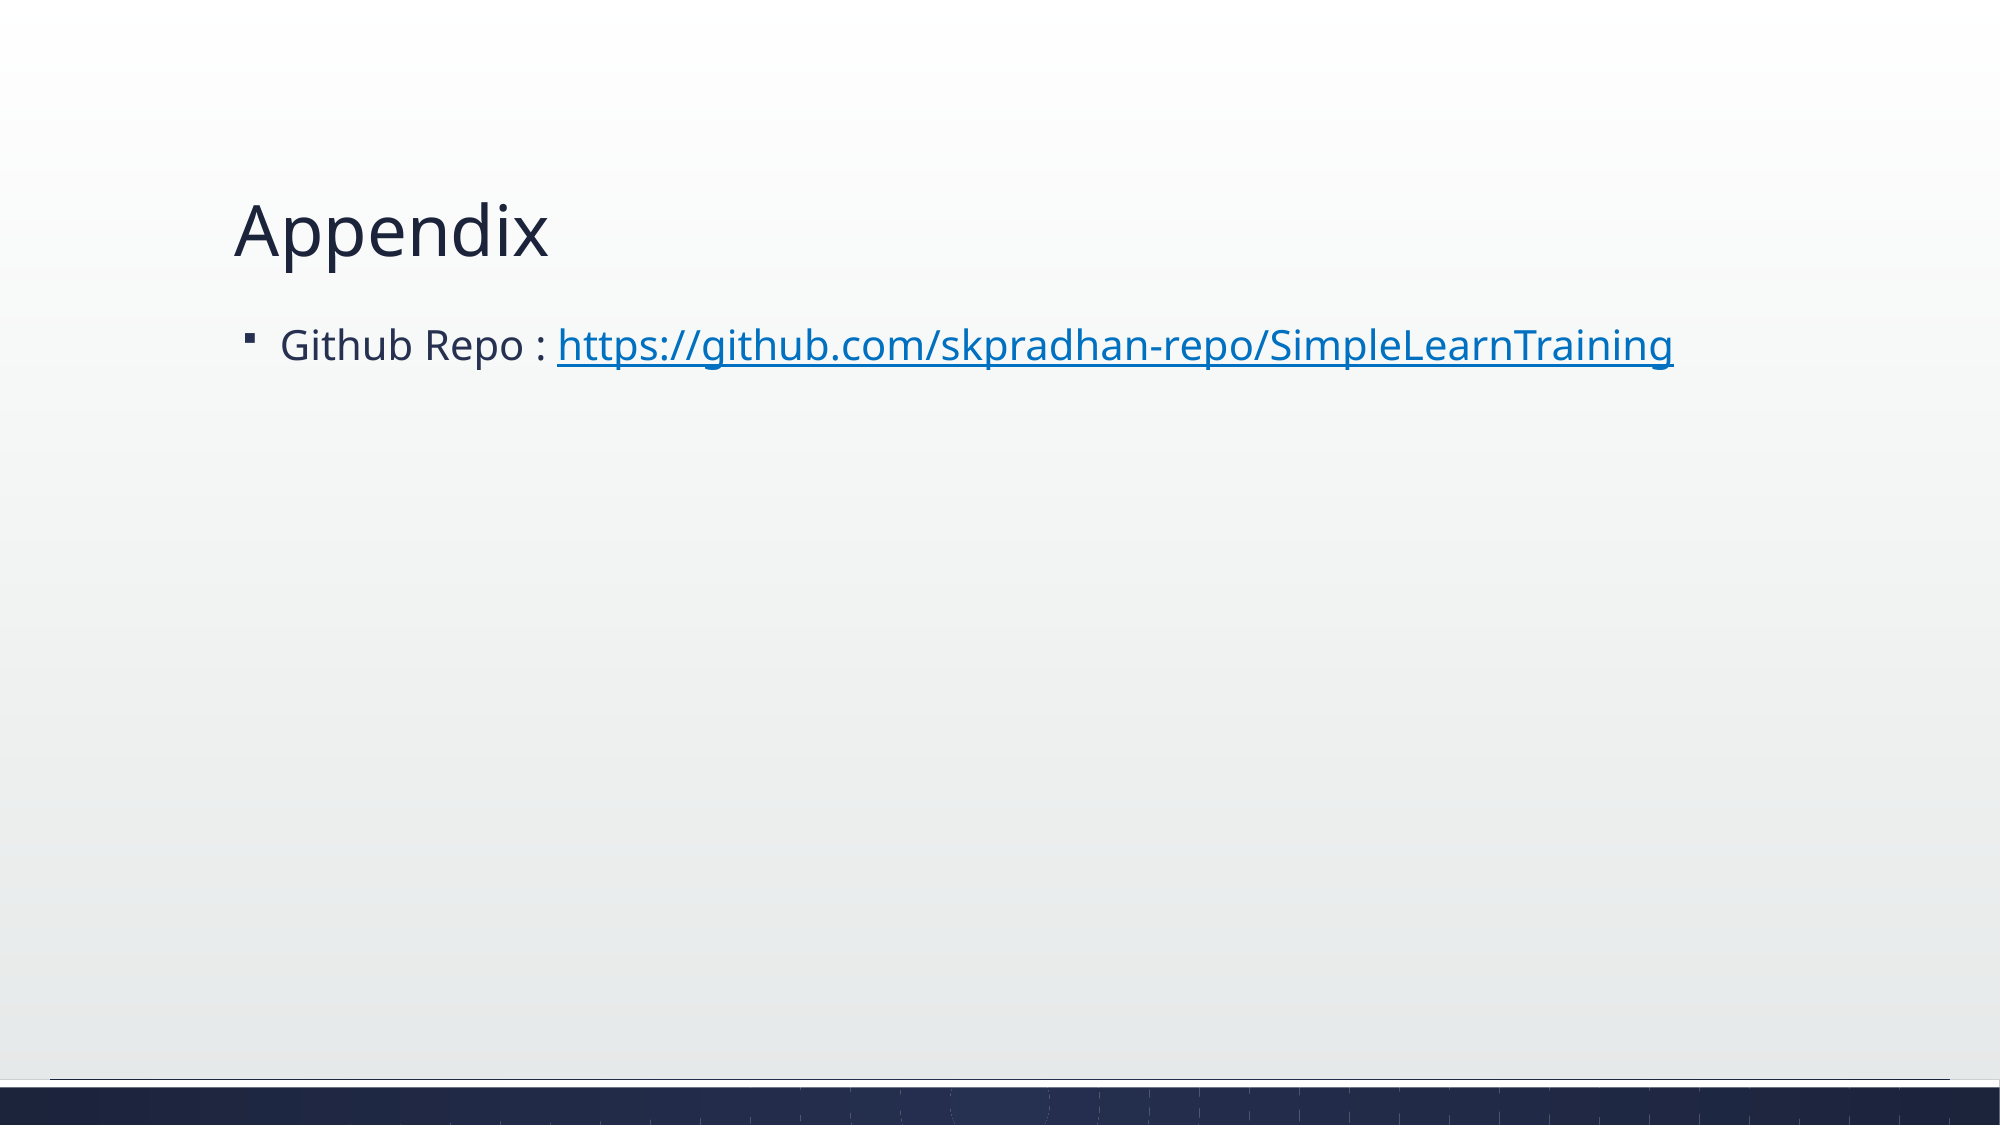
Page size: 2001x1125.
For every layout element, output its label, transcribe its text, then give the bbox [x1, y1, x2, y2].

list Github Repo : https://github.com/skpradhan-repo/SimpleLearnTraining [219, 311, 1721, 989]
title Appendix [219, 76, 1780, 279]
